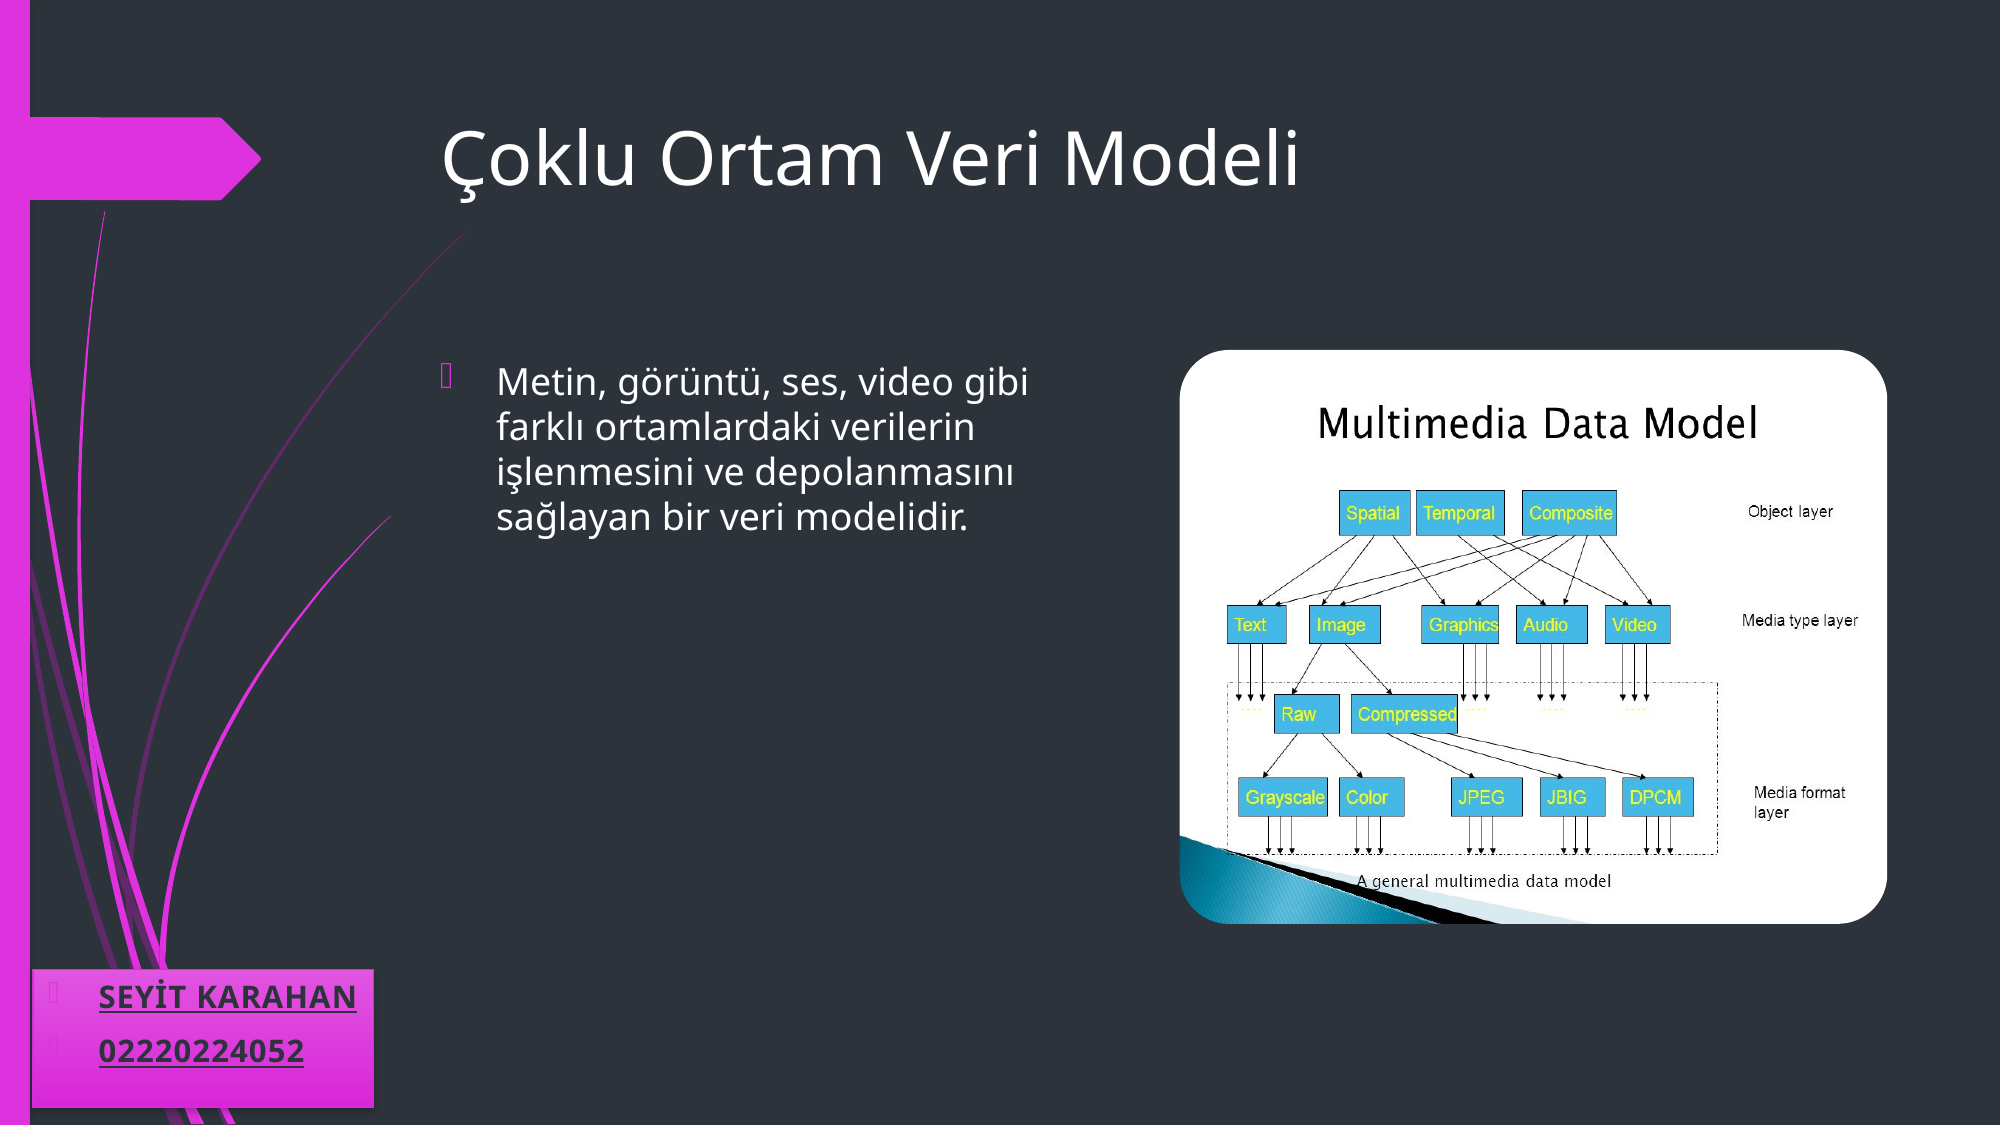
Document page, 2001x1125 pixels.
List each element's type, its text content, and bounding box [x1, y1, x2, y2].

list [1179, 349, 1888, 925]
title Çoklu Ortam Veri Modeli [425, 102, 1888, 313]
text_box SEYİT KARAHAN 02220224052 [32, 969, 374, 1108]
list Metin, görüntü, ses, video gibi farklı ortamlardaki verilerin işlenmesini ve depolanmasını sağlayan bir veri modelidir. [424, 350, 1133, 970]
